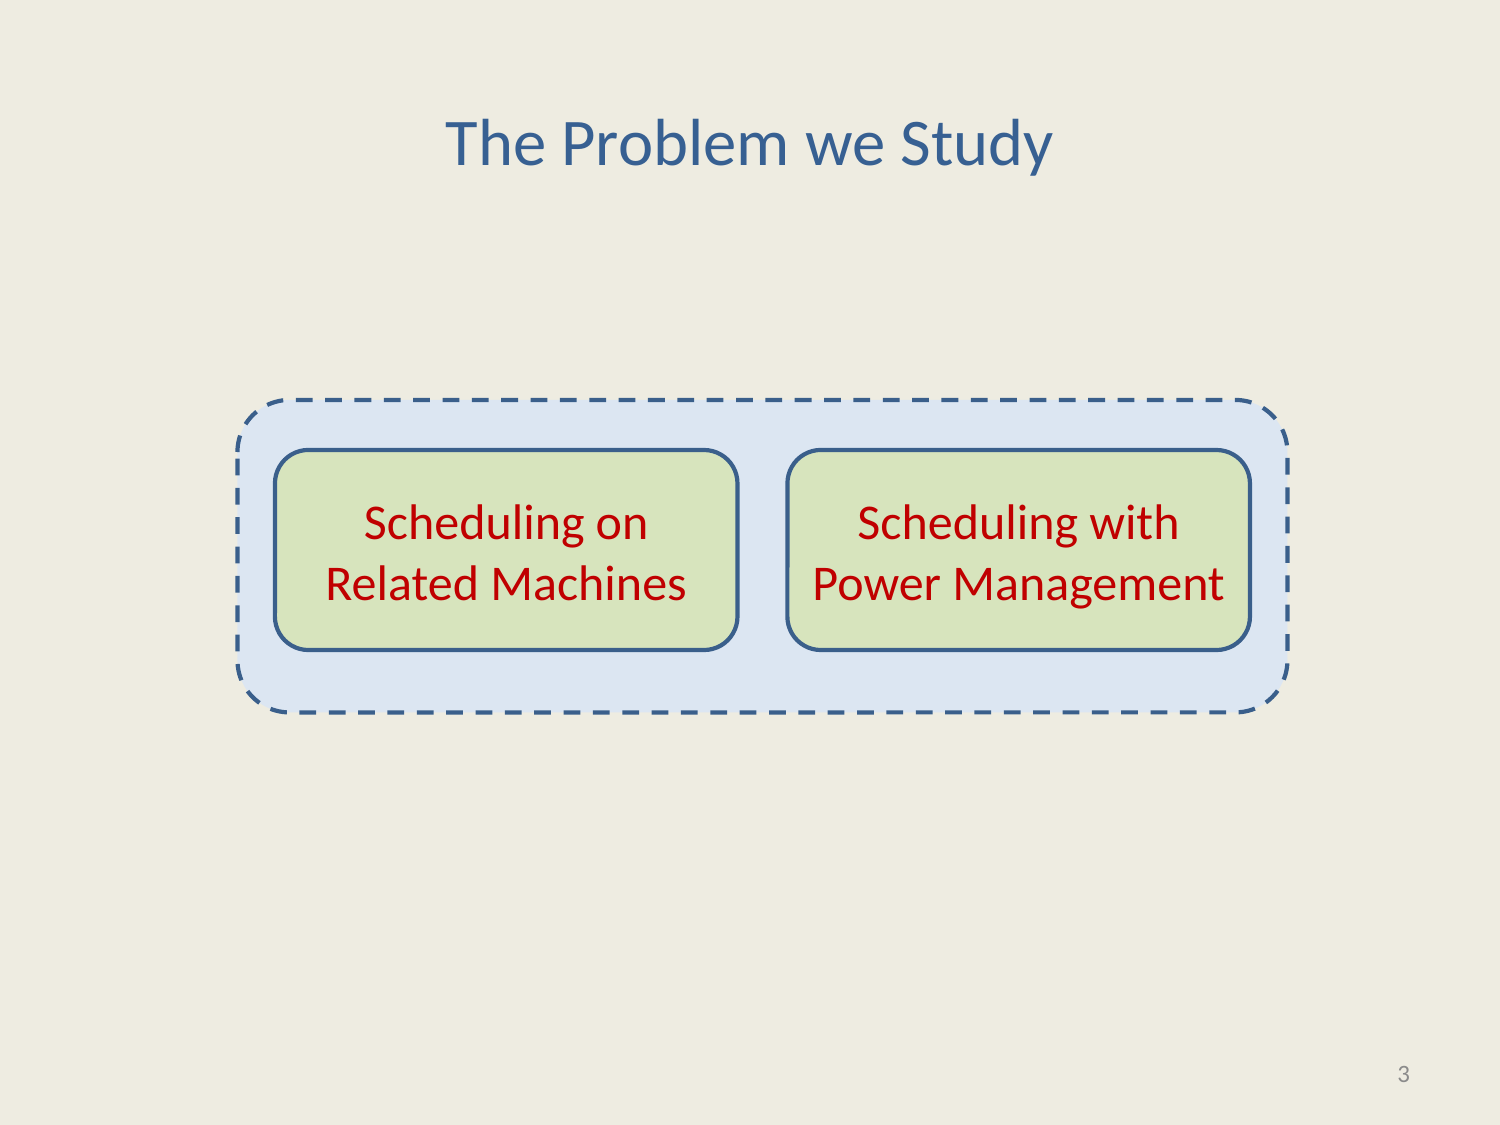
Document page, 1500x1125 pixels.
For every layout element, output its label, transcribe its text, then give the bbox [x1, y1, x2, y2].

text_box Scheduling on Related Machines [272, 447, 740, 653]
text_box Scheduling with Power Management [785, 447, 1253, 653]
text_box [235, 397, 1290, 715]
title The Problem we Study [74, 44, 1426, 233]
slide_number 3 [1074, 1042, 1425, 1103]
